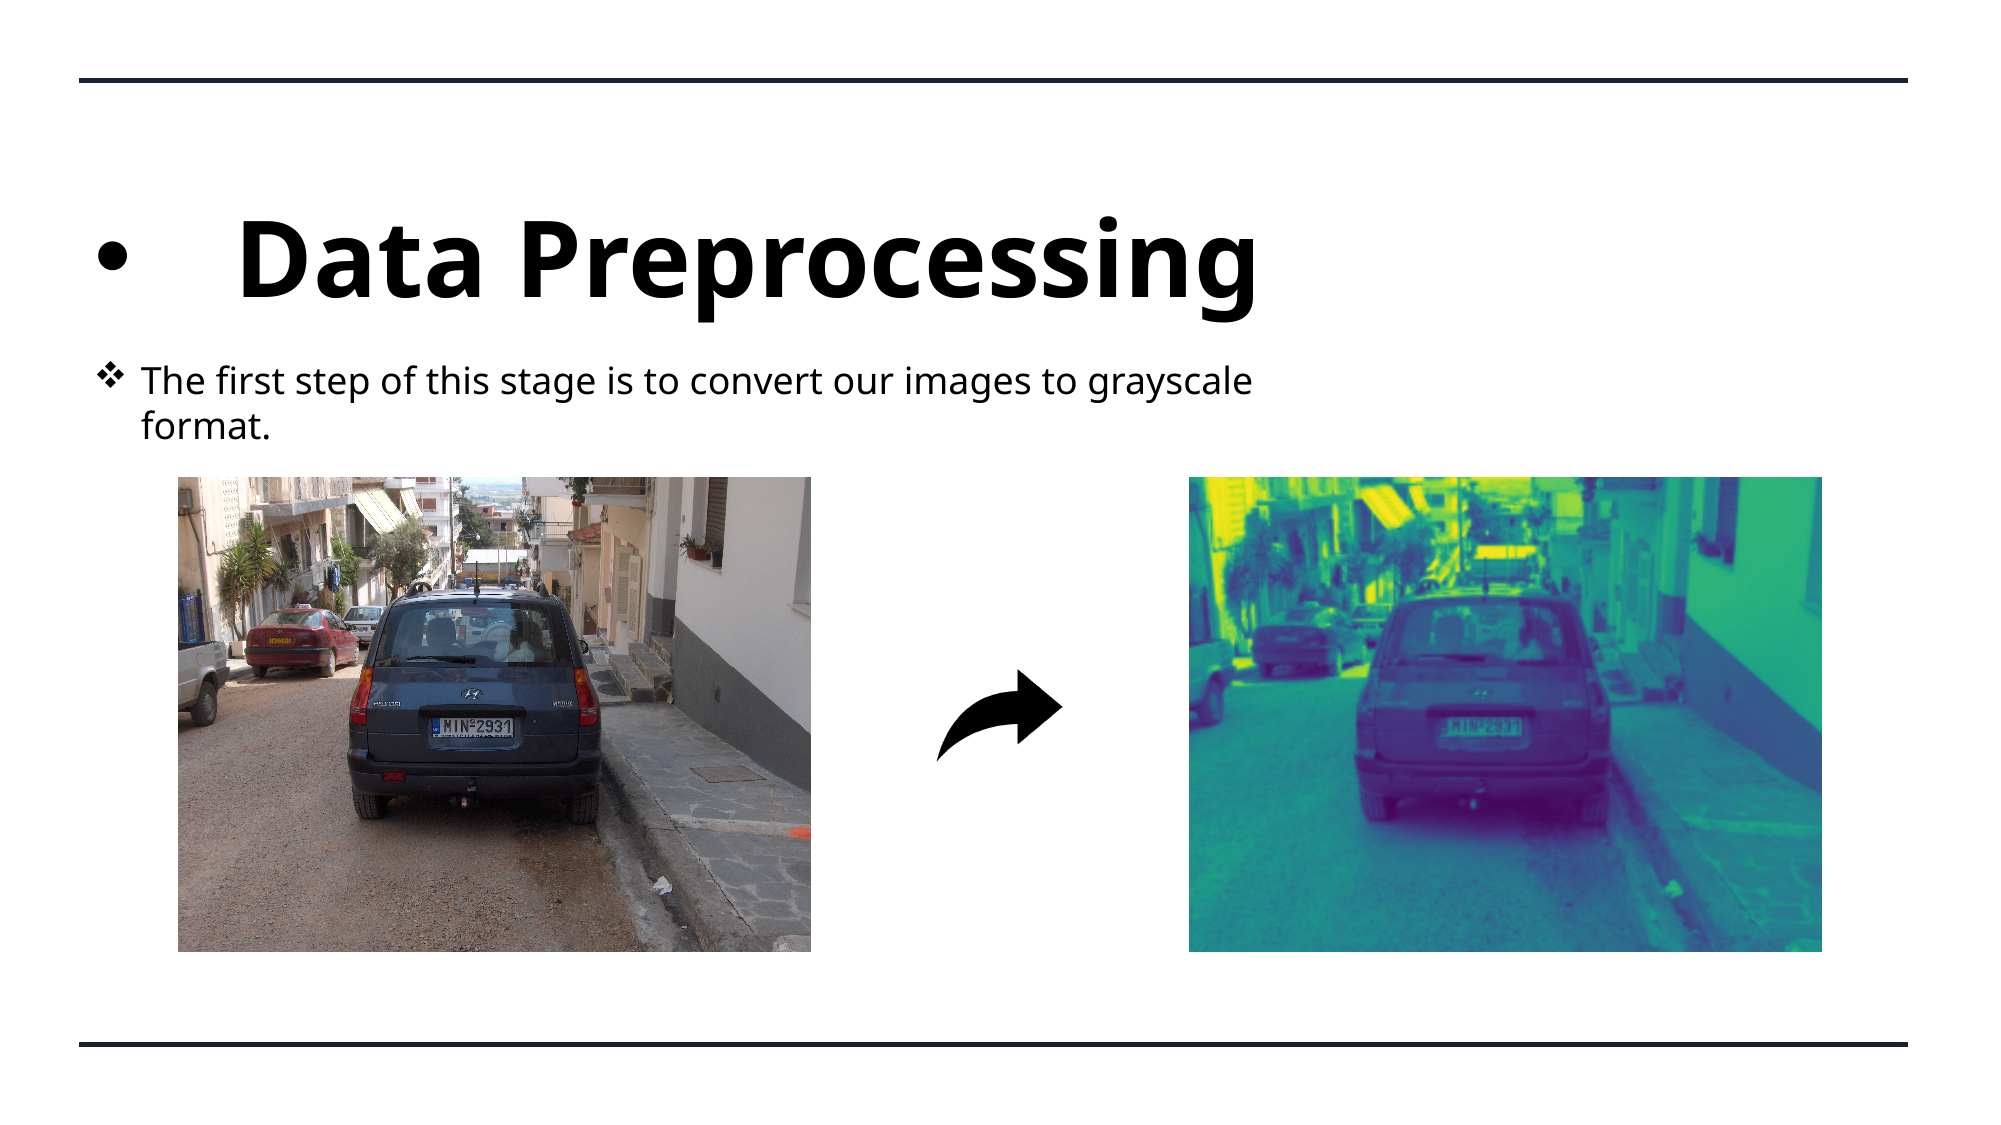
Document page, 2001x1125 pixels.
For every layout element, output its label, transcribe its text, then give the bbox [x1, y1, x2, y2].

picture [178, 477, 811, 952]
picture [924, 639, 1075, 790]
text_box The first step of this stage is to convert our images to grayscale format. [79, 349, 1337, 455]
title Data Preprocessing [79, 160, 1314, 349]
picture [1189, 477, 1822, 952]
